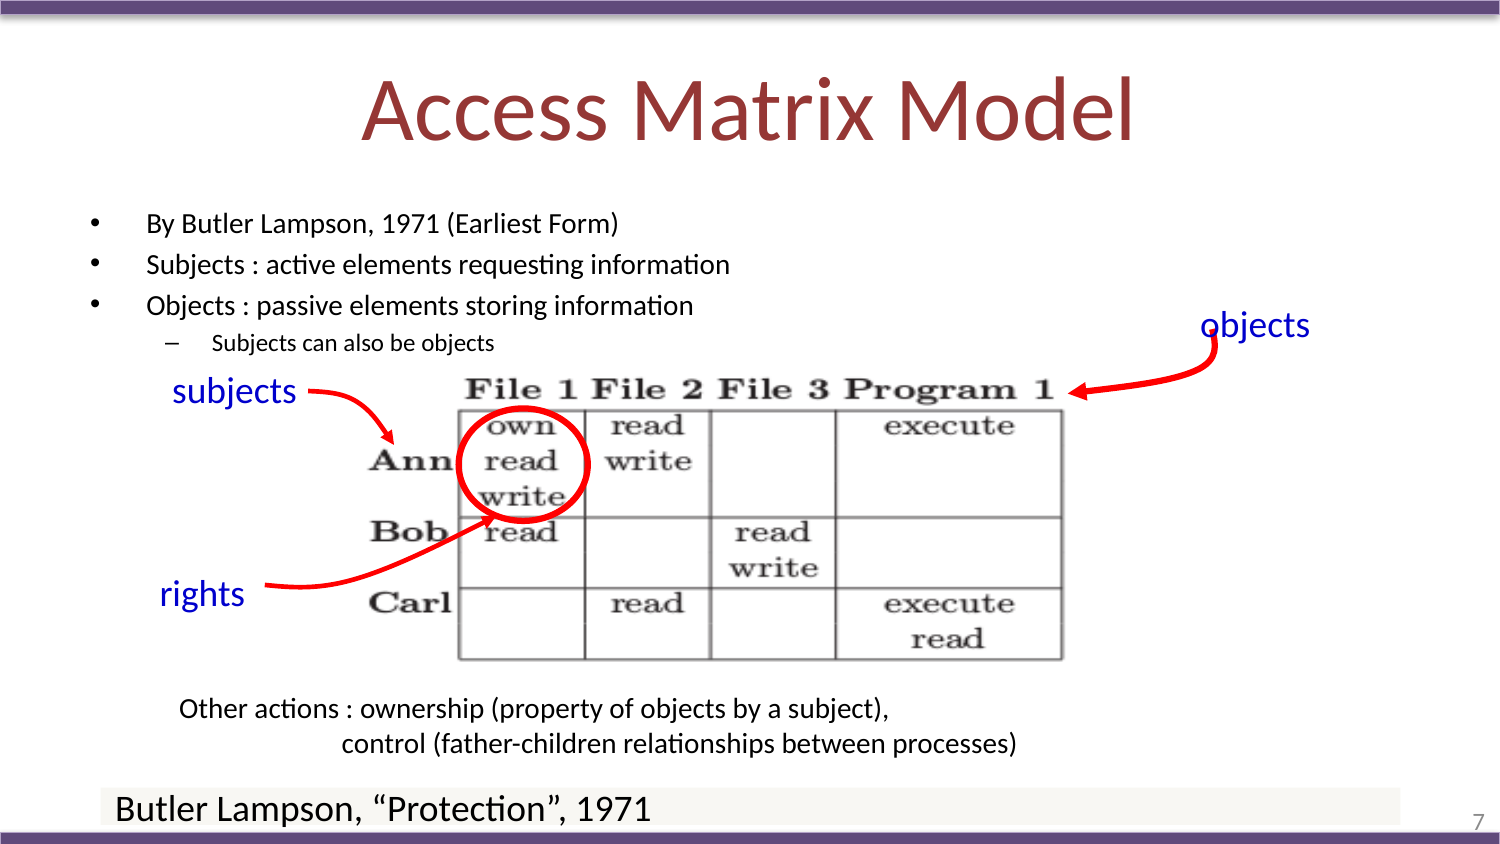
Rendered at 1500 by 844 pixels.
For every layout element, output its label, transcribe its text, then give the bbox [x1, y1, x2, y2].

text_box subjects [157, 358, 313, 418]
text_box rights [144, 561, 261, 622]
list By Butler Lampson, 1971 (Earliest Form) Subjects : active elements requesting information Objects : passive elements storing information Subjects can also be objects [75, 196, 1425, 754]
slide_number 7 [1149, 798, 1500, 843]
text_box [308, 390, 338, 410]
title Access Matrix Model [75, 33, 1425, 175]
text_box Butler Lampson, “Protection”, 1971 [98, 785, 1403, 827]
text_box [1109, 341, 1215, 390]
picture [343, 367, 1106, 684]
text_box [264, 563, 338, 588]
text_box objects [1185, 292, 1326, 353]
text_box Other actions : ownership (property of objects by a subject), control (father-children relationships between processes) [164, 682, 1033, 767]
